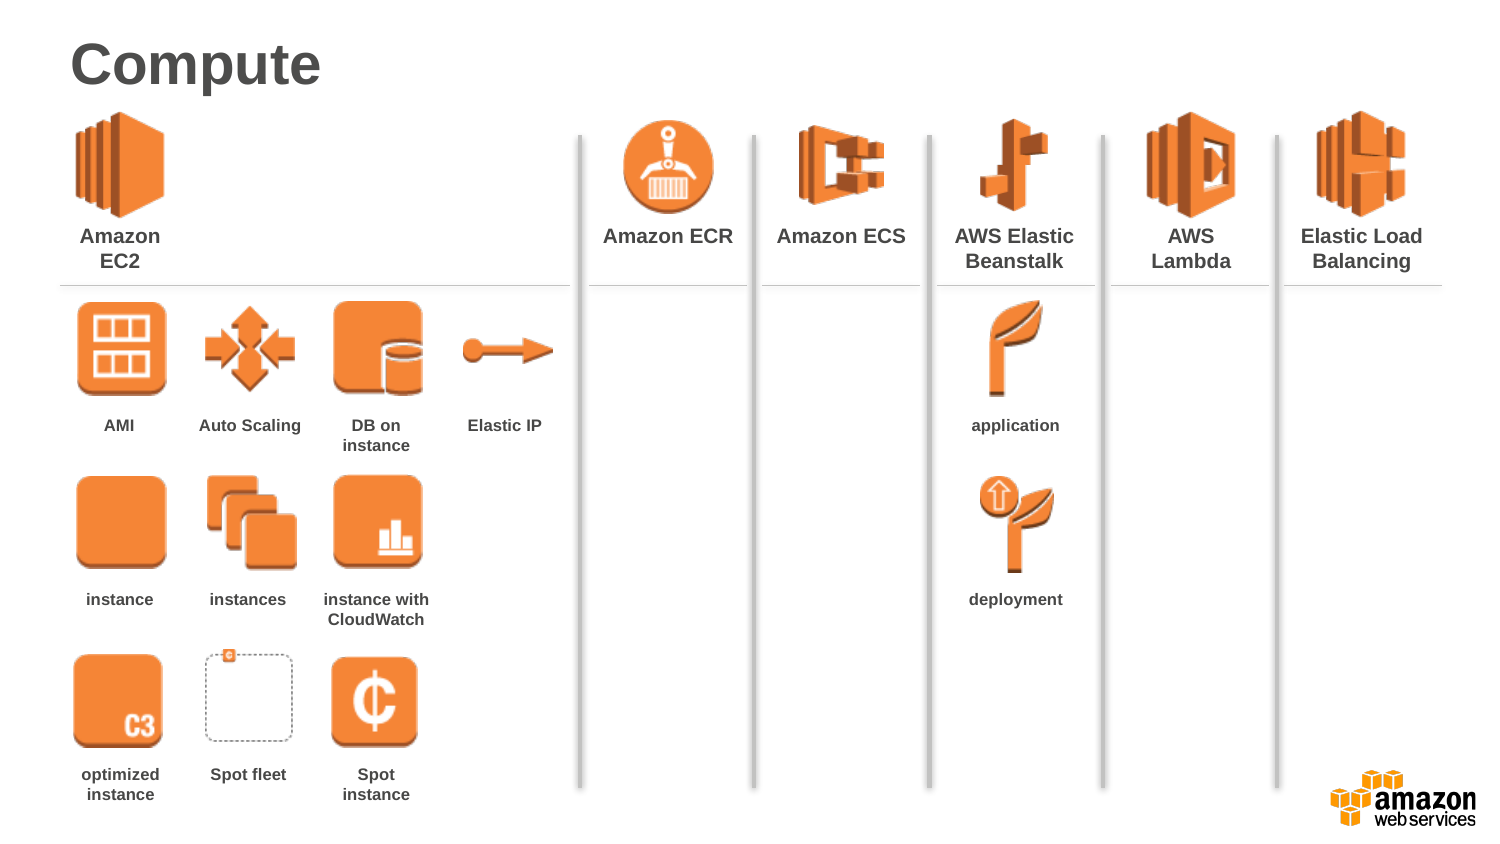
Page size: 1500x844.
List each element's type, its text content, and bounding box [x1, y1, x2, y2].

picture [798, 125, 884, 205]
picture [205, 305, 296, 393]
text_box instance [67, 588, 173, 634]
text_box instance with CloudWatch [313, 588, 439, 634]
text_box Amazon EC2 [67, 223, 173, 249]
title Compute [55, 18, 1402, 109]
picture [332, 474, 423, 570]
picture [979, 117, 1048, 213]
text_box Elastic IP [452, 415, 558, 461]
picture [75, 111, 166, 219]
text_box Spot fleet [195, 764, 302, 810]
picture [76, 302, 167, 396]
text_box Amazon ECS [773, 223, 909, 249]
text_box instances [195, 588, 301, 634]
picture [72, 654, 163, 748]
text_box Auto Scaling [198, 415, 302, 461]
text_box application [963, 415, 1069, 461]
picture [76, 476, 167, 570]
text_box AWS Elastic Beanstalk [946, 223, 1083, 249]
picture [330, 656, 418, 748]
text_box DB on instance [323, 415, 429, 461]
text_box Spot instance [323, 764, 430, 810]
picture [1315, 110, 1406, 218]
picture [1146, 111, 1236, 219]
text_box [600, 119, 736, 249]
picture [989, 300, 1044, 397]
text_box deployment [963, 588, 1069, 634]
picture [207, 475, 297, 571]
text_box optimized instance [67, 764, 174, 810]
picture [332, 300, 423, 396]
picture [980, 475, 1054, 573]
text_box AWS Lambda [1123, 223, 1259, 249]
text_box AMI [67, 415, 172, 461]
picture [463, 337, 553, 365]
picture [204, 648, 294, 743]
text_box Elastic Load Balancing [1284, 223, 1440, 249]
